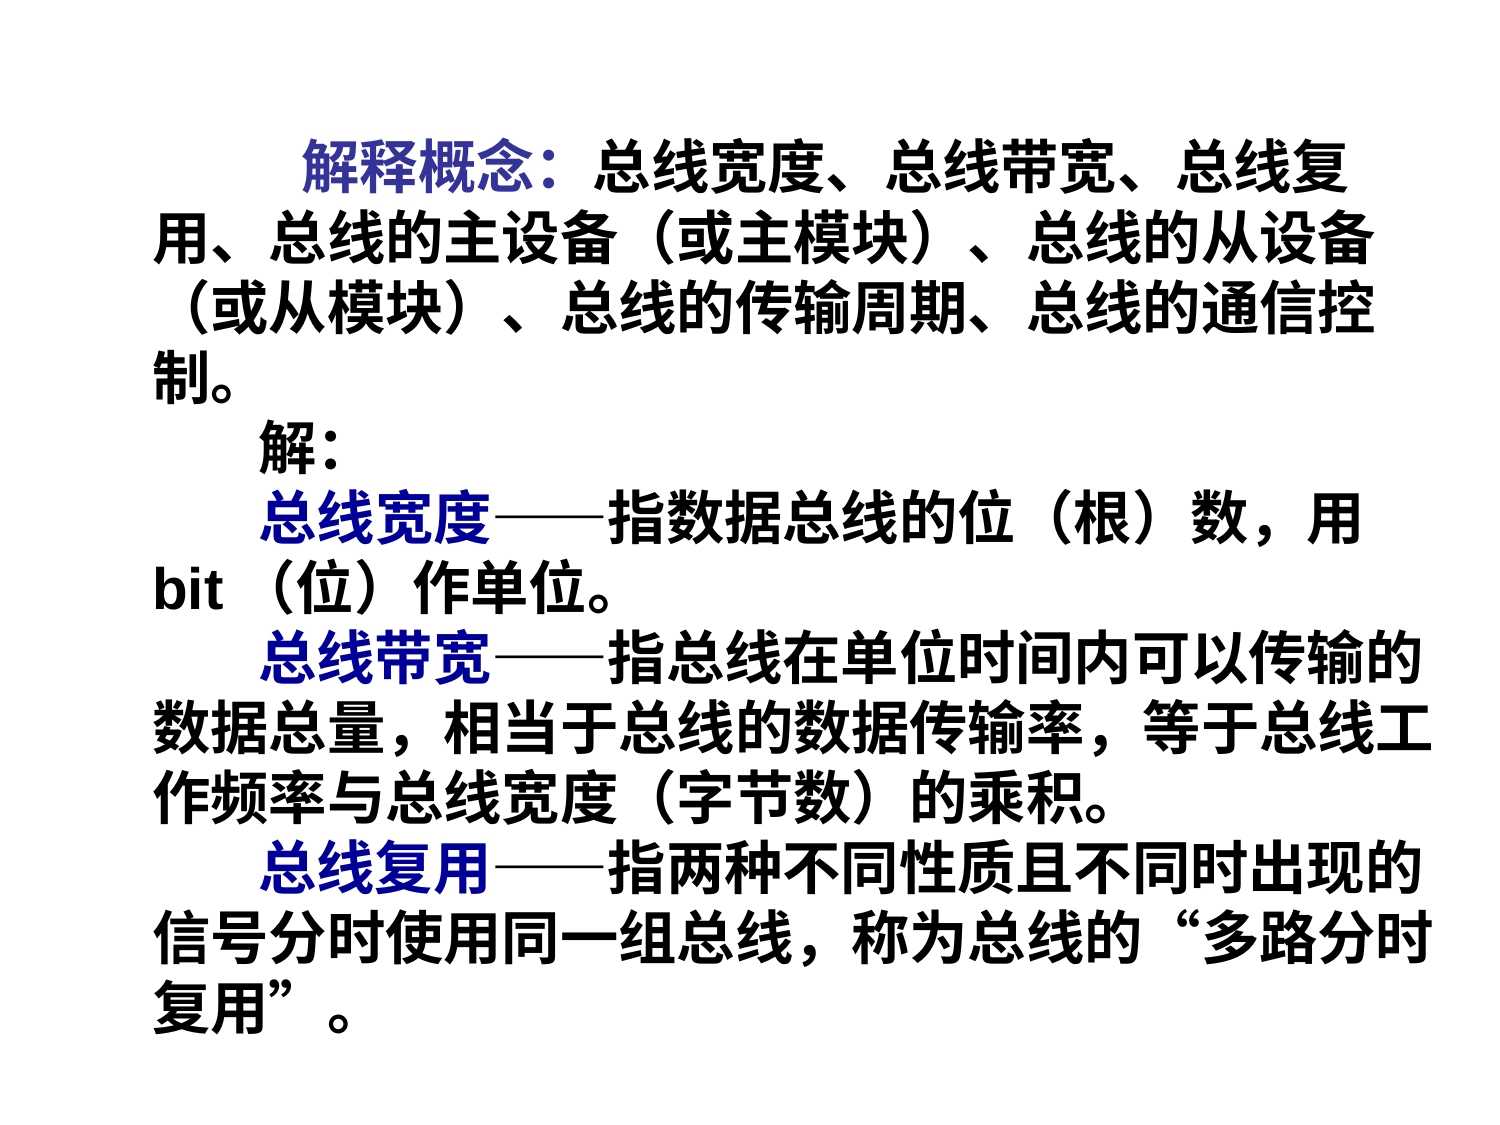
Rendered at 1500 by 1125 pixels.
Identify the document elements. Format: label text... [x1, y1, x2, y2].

title 解释概念：总线宽度、总线带宽、总线复用、总线的主设备（或主模块）、总线的从设备（或从模块）、总线的传输周期、总线的通信控制。 解： 总线宽度——指数据总线的位（根）数，用bit（位）作单位。 总线带宽——指总线在单位时间内可以传输的数据总量，相当于总线的数据传输率，等于总线工作频率与总线宽度（字节数）的乘积。 总线复用——指两种不同性质且不同时出现的信号分时使用同一组总线，称为总线的“多路分时复用”。 [137, 87, 1471, 1075]
